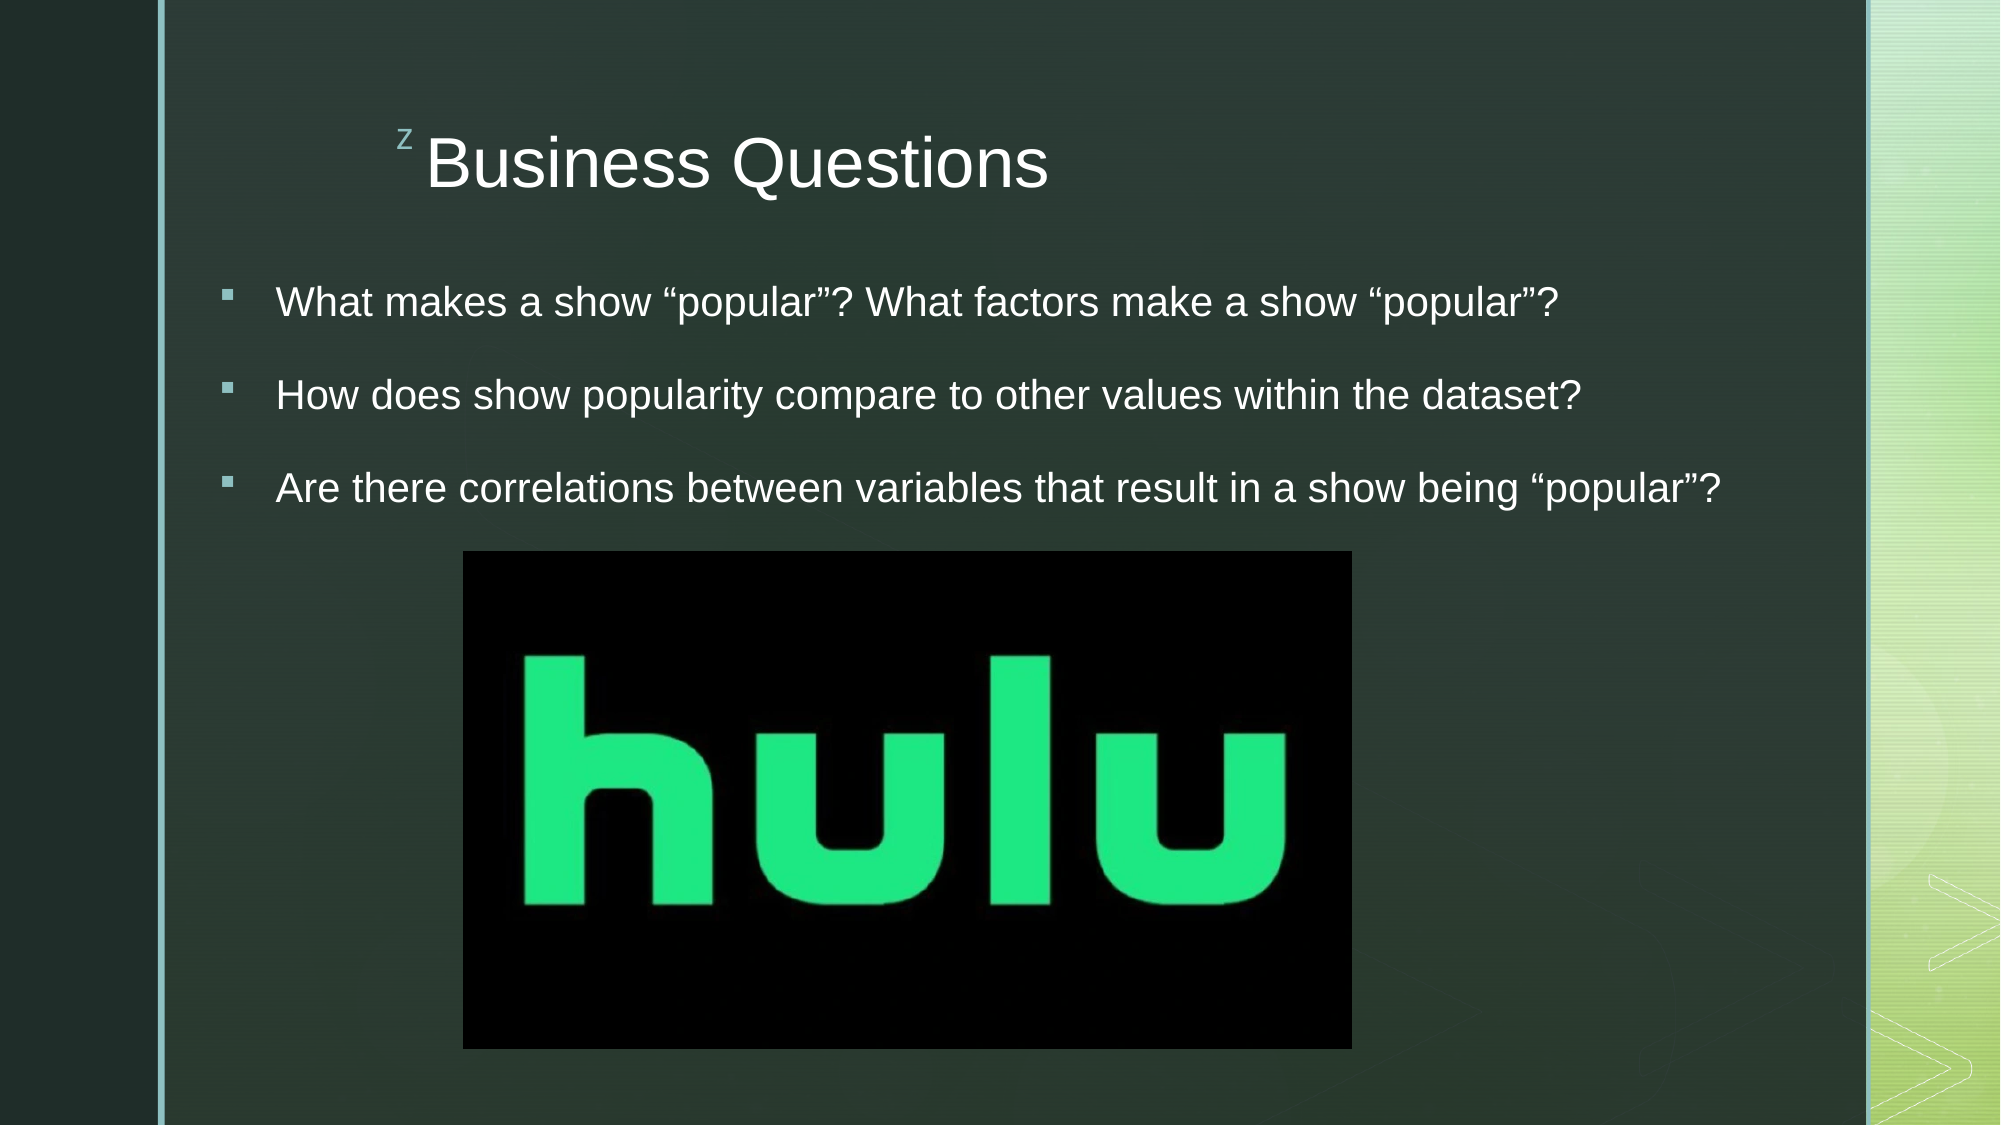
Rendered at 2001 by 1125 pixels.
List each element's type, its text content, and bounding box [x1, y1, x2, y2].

picture [1871, 0, 2001, 1125]
title Business Questions [360, 119, 1066, 256]
picture [463, 551, 1352, 1050]
list What makes a show “popular”? What factors make a show “popular”? How does show popularity compare to other values within the dataset? Are there correlations between variables that result in a show being “popular”? [204, 256, 1785, 858]
